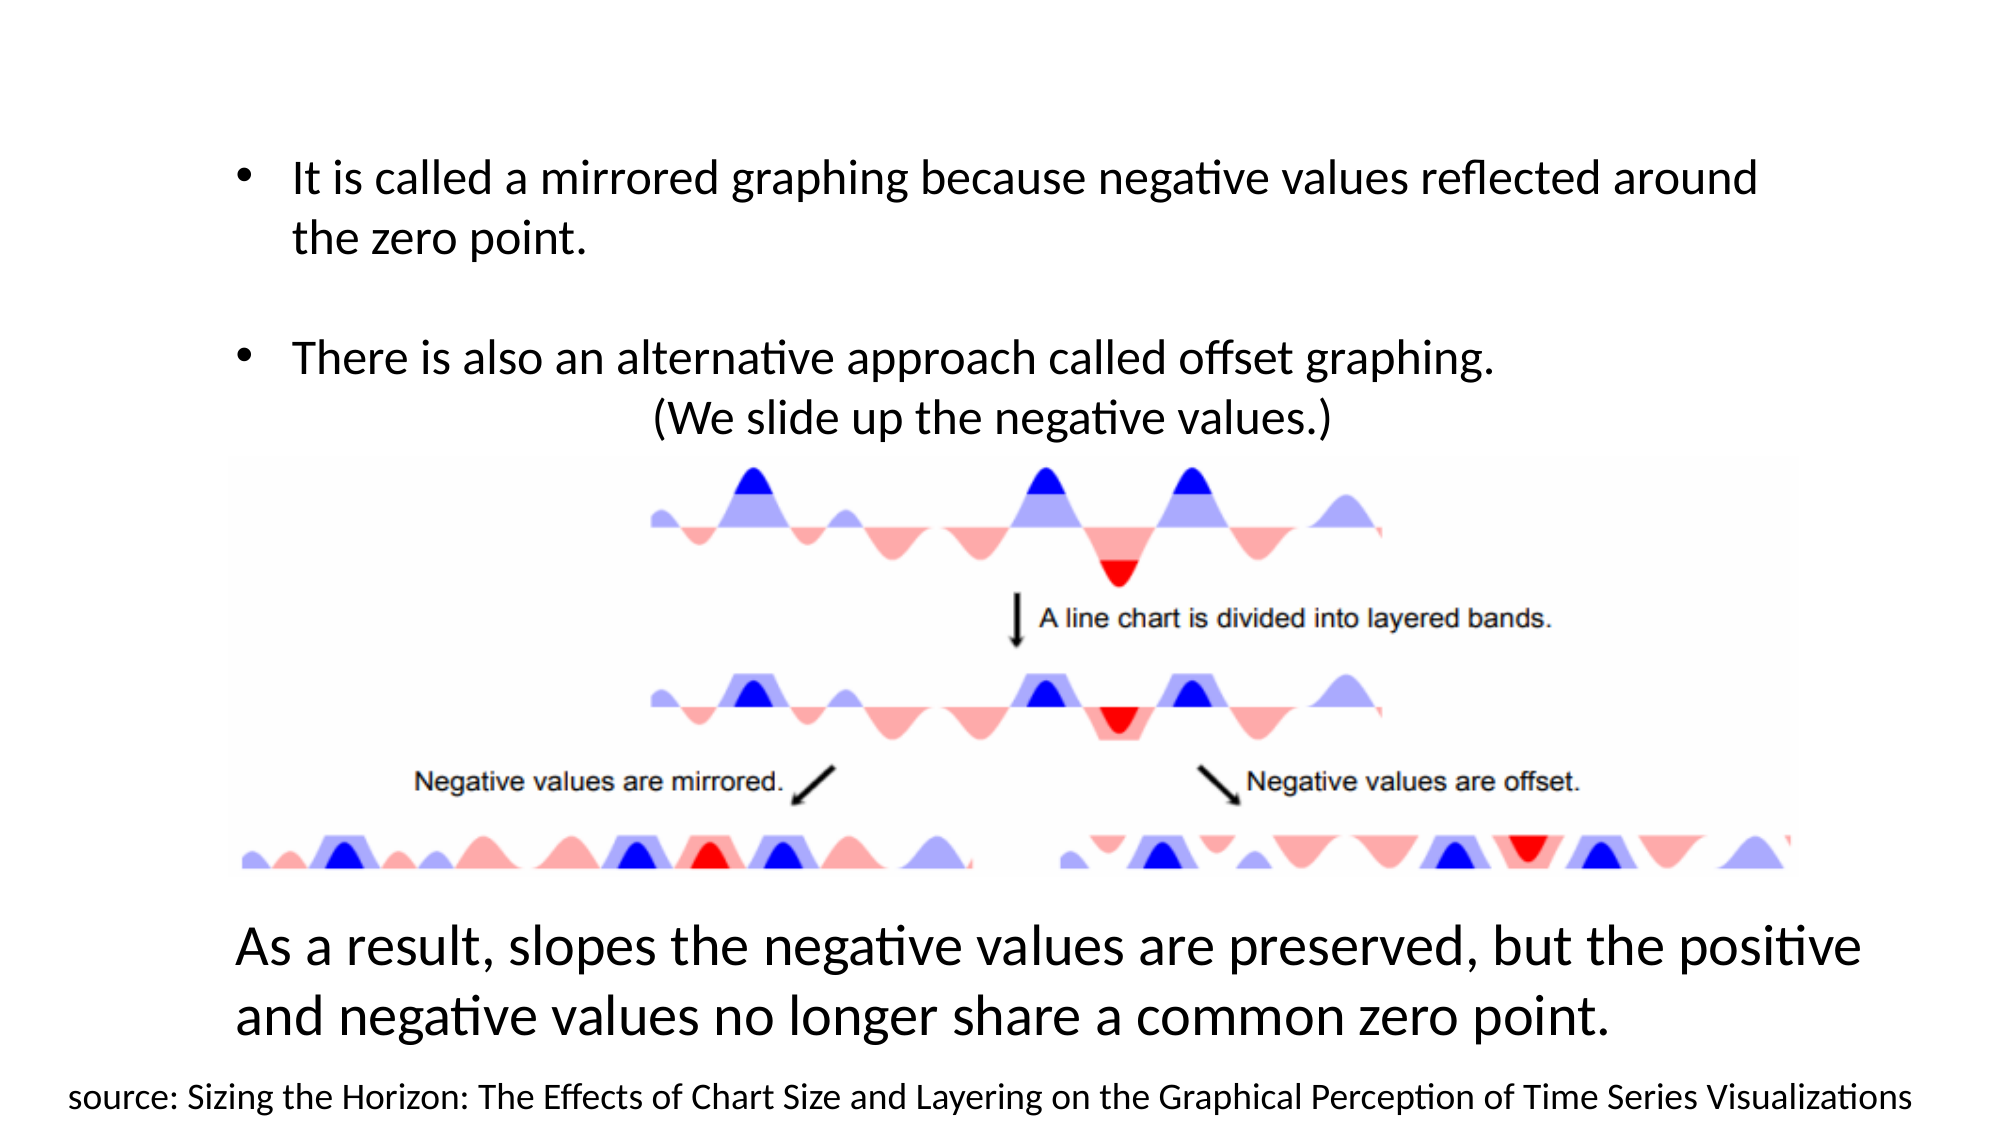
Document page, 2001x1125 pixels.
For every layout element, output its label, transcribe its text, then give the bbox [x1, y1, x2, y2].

text_box source: Sizing the Horizon: The Effects of Chart Size and Layering on the Graphical Perception of Time Series Visualizations [53, 1064, 2000, 1125]
text_box As a result, slopes the negative values are preserved, but the positive and negative values no longer share a common zero point. [220, 899, 1967, 1055]
text_box It is called a mirrored graphing because negative values reflected around the zero point. There is also an alternative approach called offset graphing. (We slide up the negative values.) [220, 137, 1807, 443]
picture [220, 443, 1808, 892]
